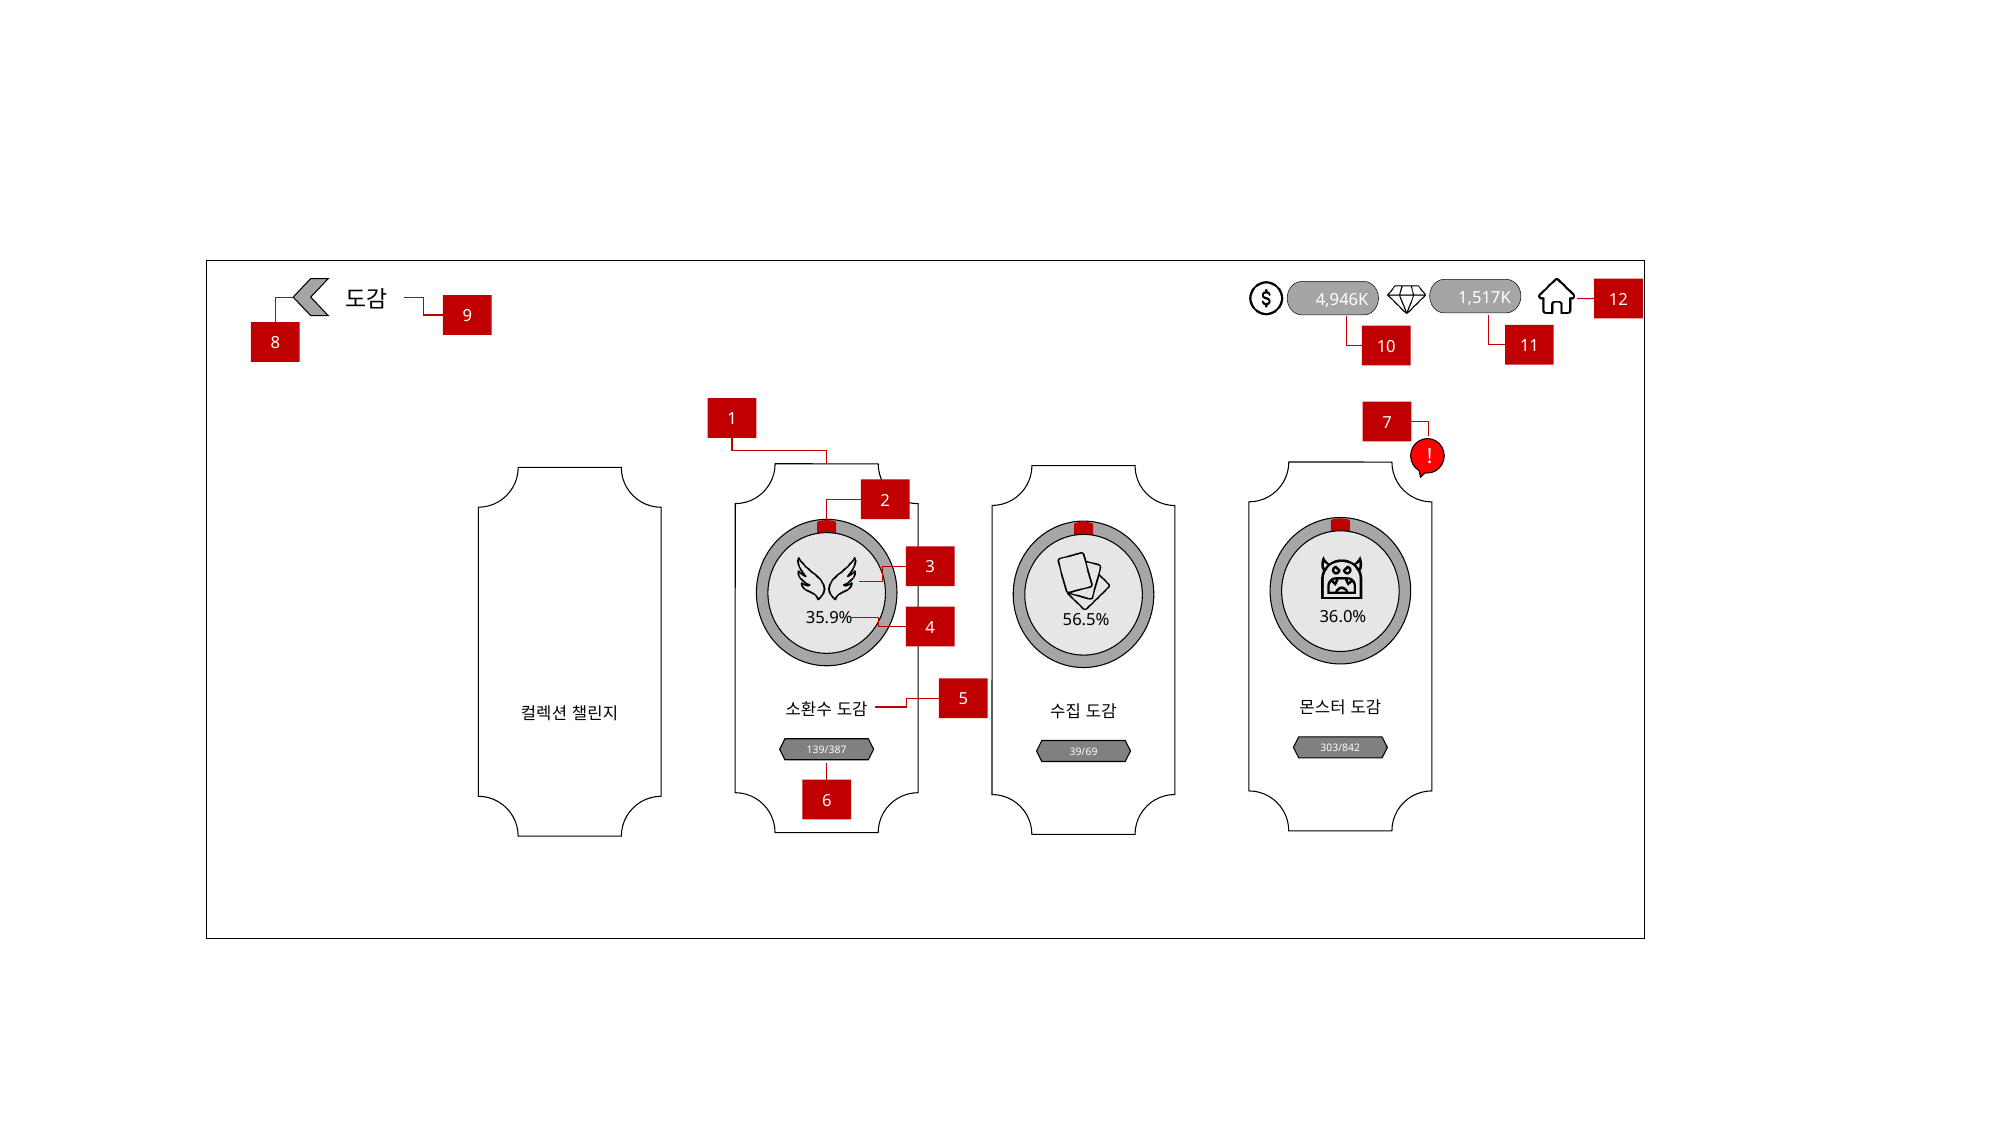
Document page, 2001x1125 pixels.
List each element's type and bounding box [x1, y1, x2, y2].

text_box [206, 260, 1645, 939]
